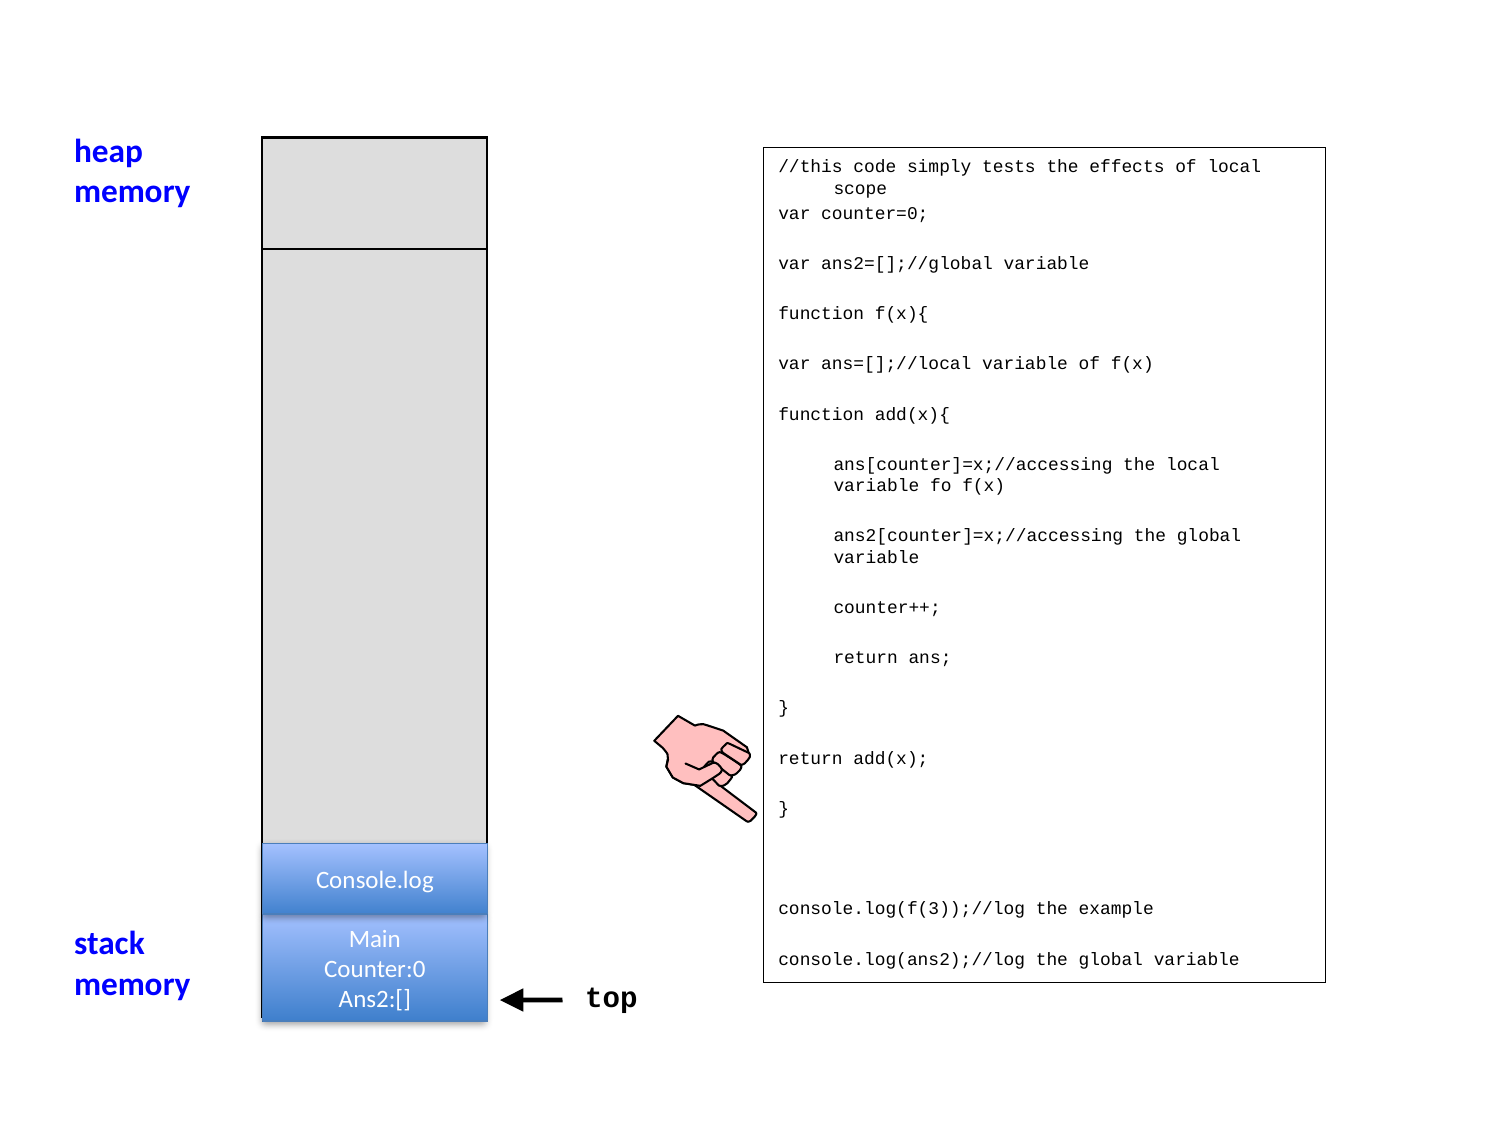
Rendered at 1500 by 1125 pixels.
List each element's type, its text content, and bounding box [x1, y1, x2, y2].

text_box [262, 137, 488, 249]
text_box Main Counter:0 Ans2:[] [262, 921, 488, 1022]
text_box [499, 989, 563, 1011]
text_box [648, 727, 776, 811]
text_box heap memory [59, 121, 206, 217]
text_box Console.log [262, 843, 488, 915]
text_box [262, 249, 488, 843]
list //this code simply tests the effects of local scope var counter=0; var ans2=[];//global variable function f(x){ var ans=[];//local variable of f(x) function add(x){ ans[counter]=x;//accessing the local variable fo f(x) ans2[counter]=x;//accessing the global variable counter++; return ans; } return add(x); } console.log(f(3));//log the example console.log(ans2);//log the global variable [763, 147, 1326, 983]
text_box stack memory [59, 914, 206, 1009]
text_box top [570, 970, 871, 1021]
